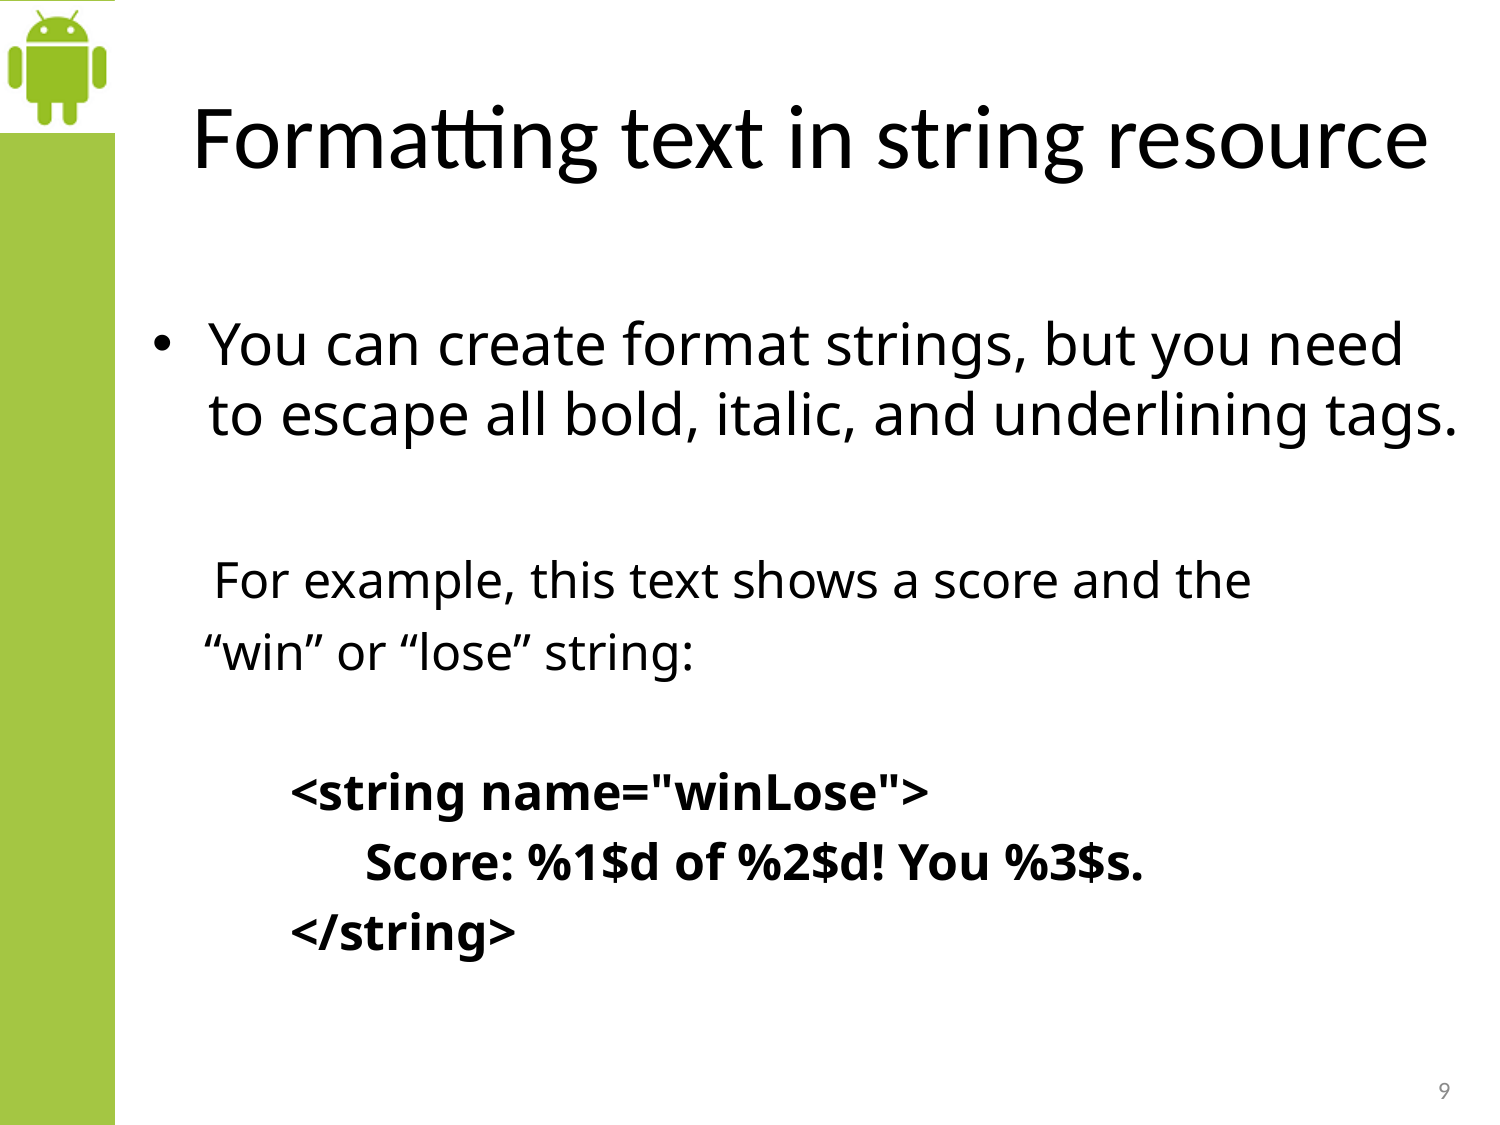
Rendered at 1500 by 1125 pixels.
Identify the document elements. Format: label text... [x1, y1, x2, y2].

slide_number 9 [1115, 1059, 1466, 1120]
list You can create format strings, but you need to escape all bold, italic, and underlining tags. For example, this text shows a score and the “win” or “lose” string: <string name="winLose"> Score: %1$d of %2$d! You %3$s. </string> [137, 299, 1488, 1043]
picture [0, 1, 116, 133]
title Formatting text in string resource [137, 38, 1488, 227]
